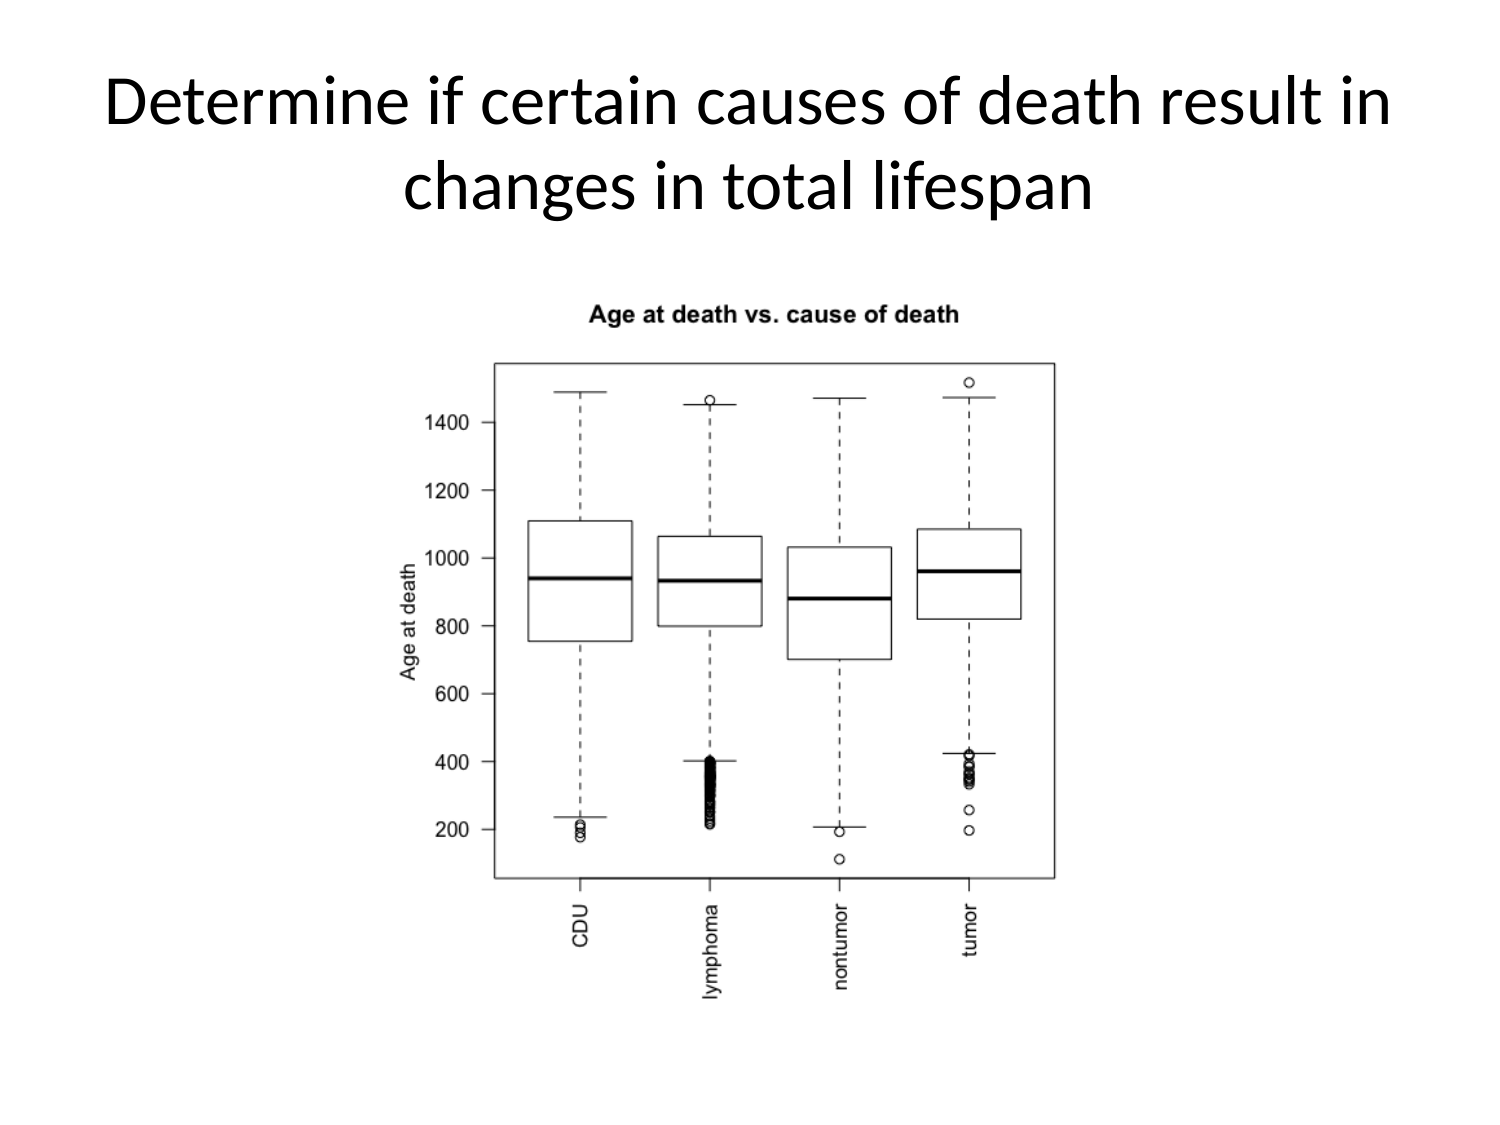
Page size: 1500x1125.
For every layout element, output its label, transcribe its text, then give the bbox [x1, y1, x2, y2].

title Determine if certain causes of death result in changes in total lifespan [75, 45, 1425, 233]
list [74, 262, 1426, 1006]
